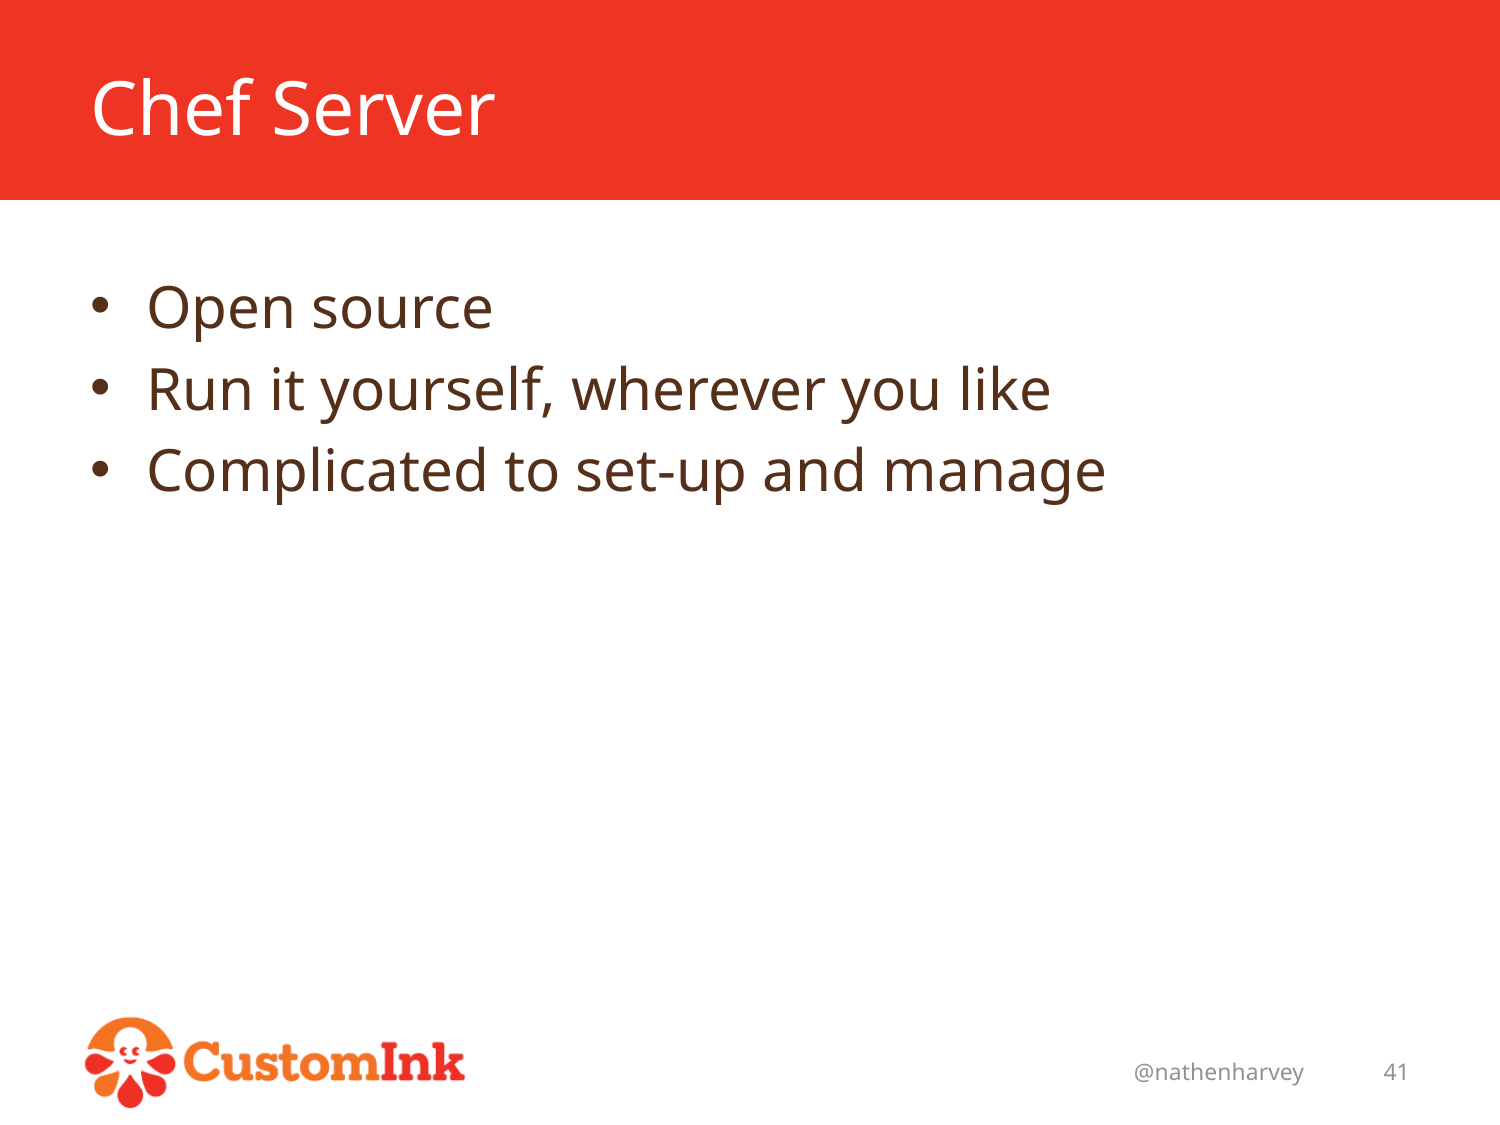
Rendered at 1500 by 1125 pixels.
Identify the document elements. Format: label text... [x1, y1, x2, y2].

footer @nathenharvey [844, 1042, 1319, 1103]
title Chef Server [75, 11, 1425, 199]
picture [78, 1005, 470, 1120]
list Open source Run it yourself, wherever you like Complicated to set-up and manage [75, 262, 1425, 1005]
slide_number 41 [1319, 1042, 1425, 1103]
